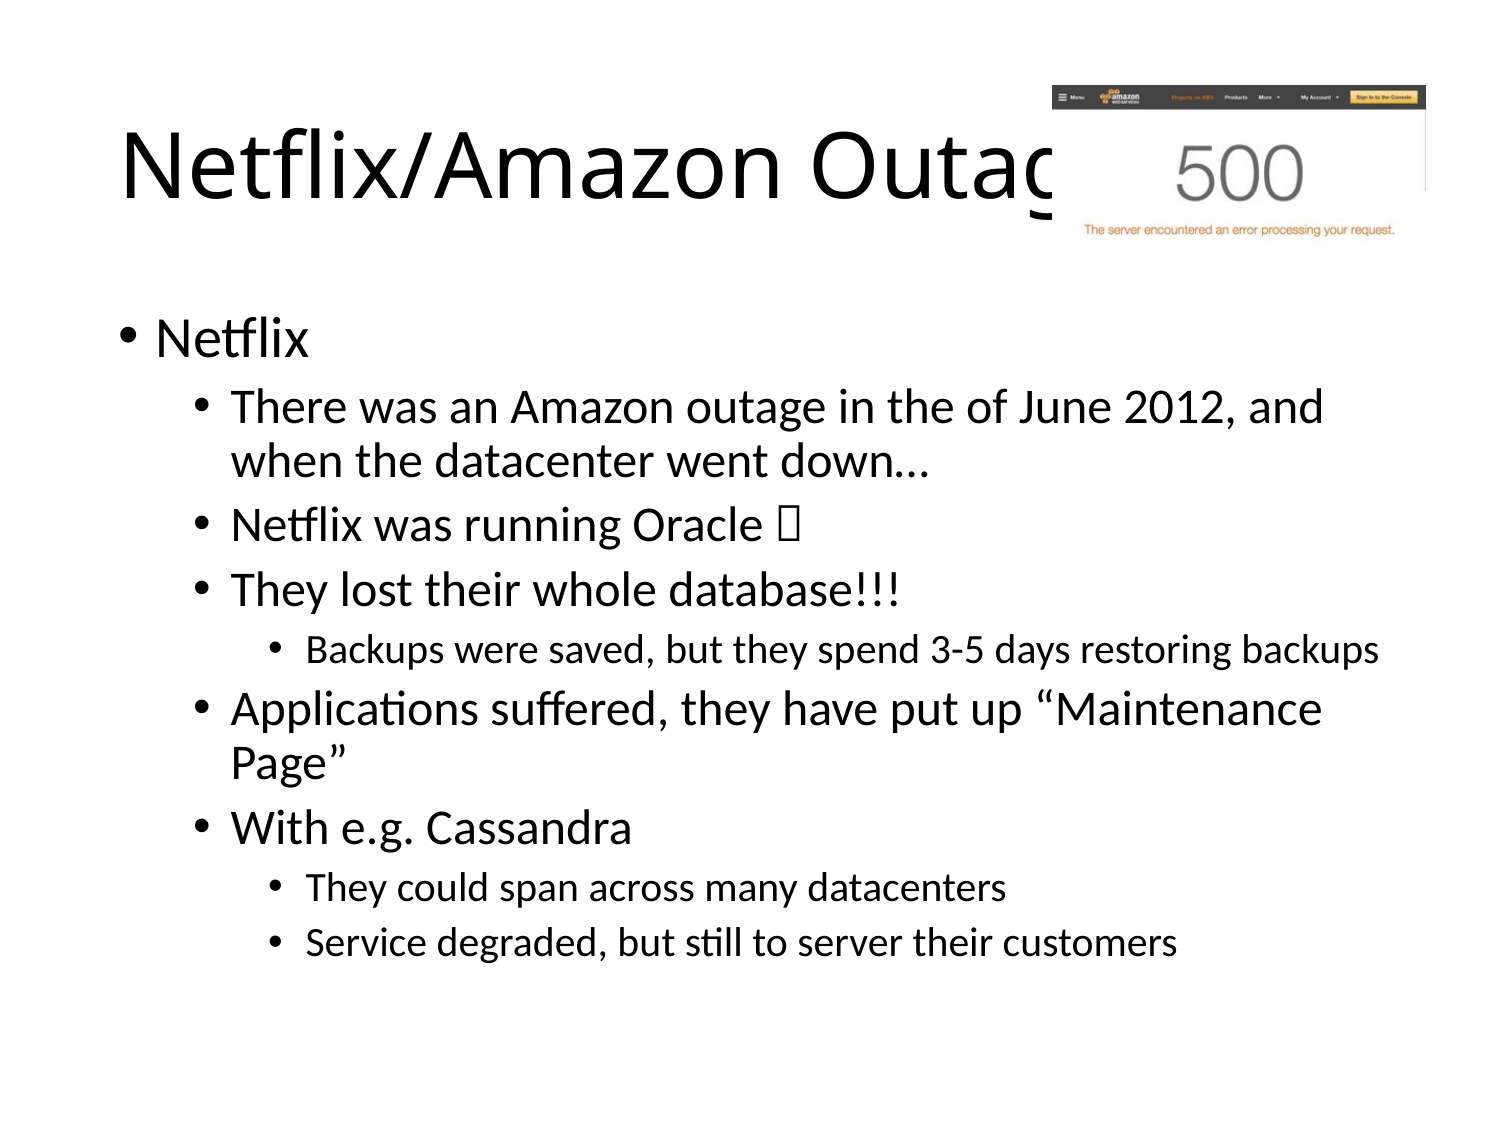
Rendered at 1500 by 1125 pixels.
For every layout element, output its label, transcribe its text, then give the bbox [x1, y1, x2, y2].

title Netflix/Amazon Outage [103, 59, 1397, 278]
picture [1052, 85, 1426, 313]
list Netflix There was an Amazon outage in the of June 2012, and when the datacenter went down… Netflix was running Oracle  They lost their whole database!!! Backups were saved, but they spend 3-5 days restoring backups Applications suffered, they have put up “Maintenance Page” With e.g. Cassandra They could span across many datacenters Service degraded, but still to server their customers [103, 299, 1397, 1014]
